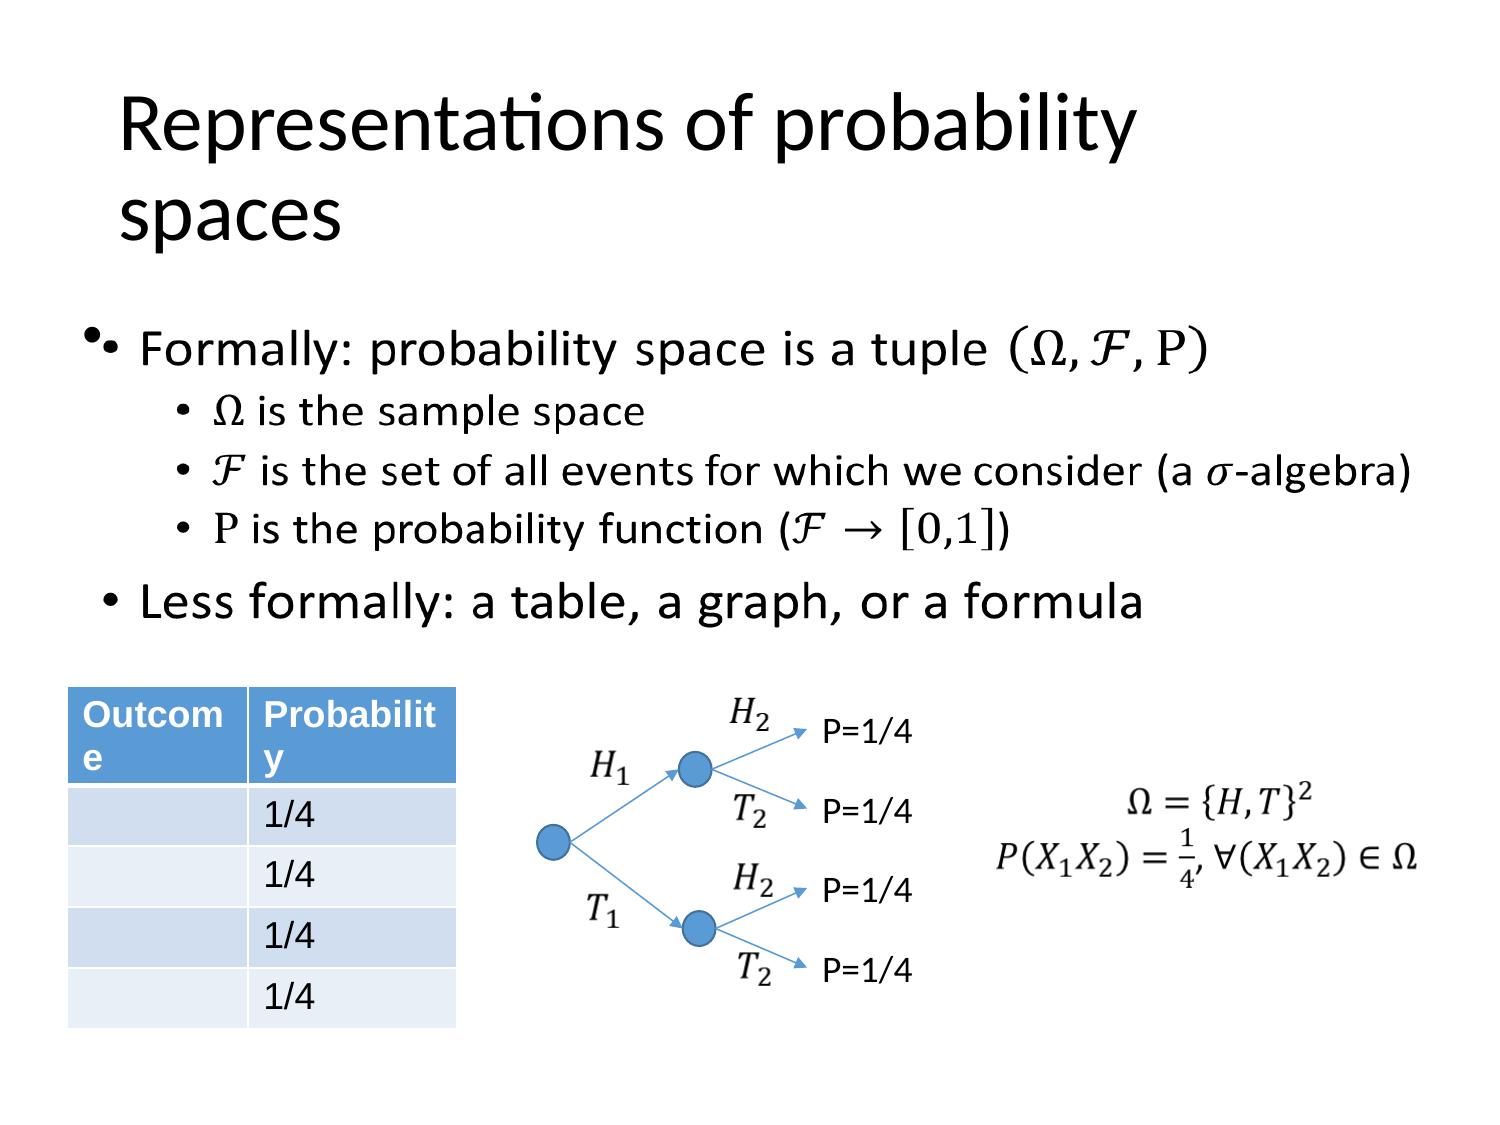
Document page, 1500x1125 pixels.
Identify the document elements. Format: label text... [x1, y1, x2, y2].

table_cell 1/4 [249, 788, 456, 845]
table_cell [68, 788, 247, 845]
table_cell [68, 847, 247, 906]
table_cell [68, 908, 247, 967]
table_cell 1/4 [249, 908, 456, 967]
text_box [980, 770, 1460, 896]
list [67, 299, 1460, 665]
table_cell [68, 969, 247, 1028]
table_cell 1/4 [249, 847, 456, 906]
table_header Outcome [68, 687, 247, 783]
title Representations of probability spaces [103, 59, 1397, 278]
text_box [536, 679, 930, 999]
table_header Probability [249, 687, 456, 783]
table_cell 1/4 [249, 969, 456, 1028]
